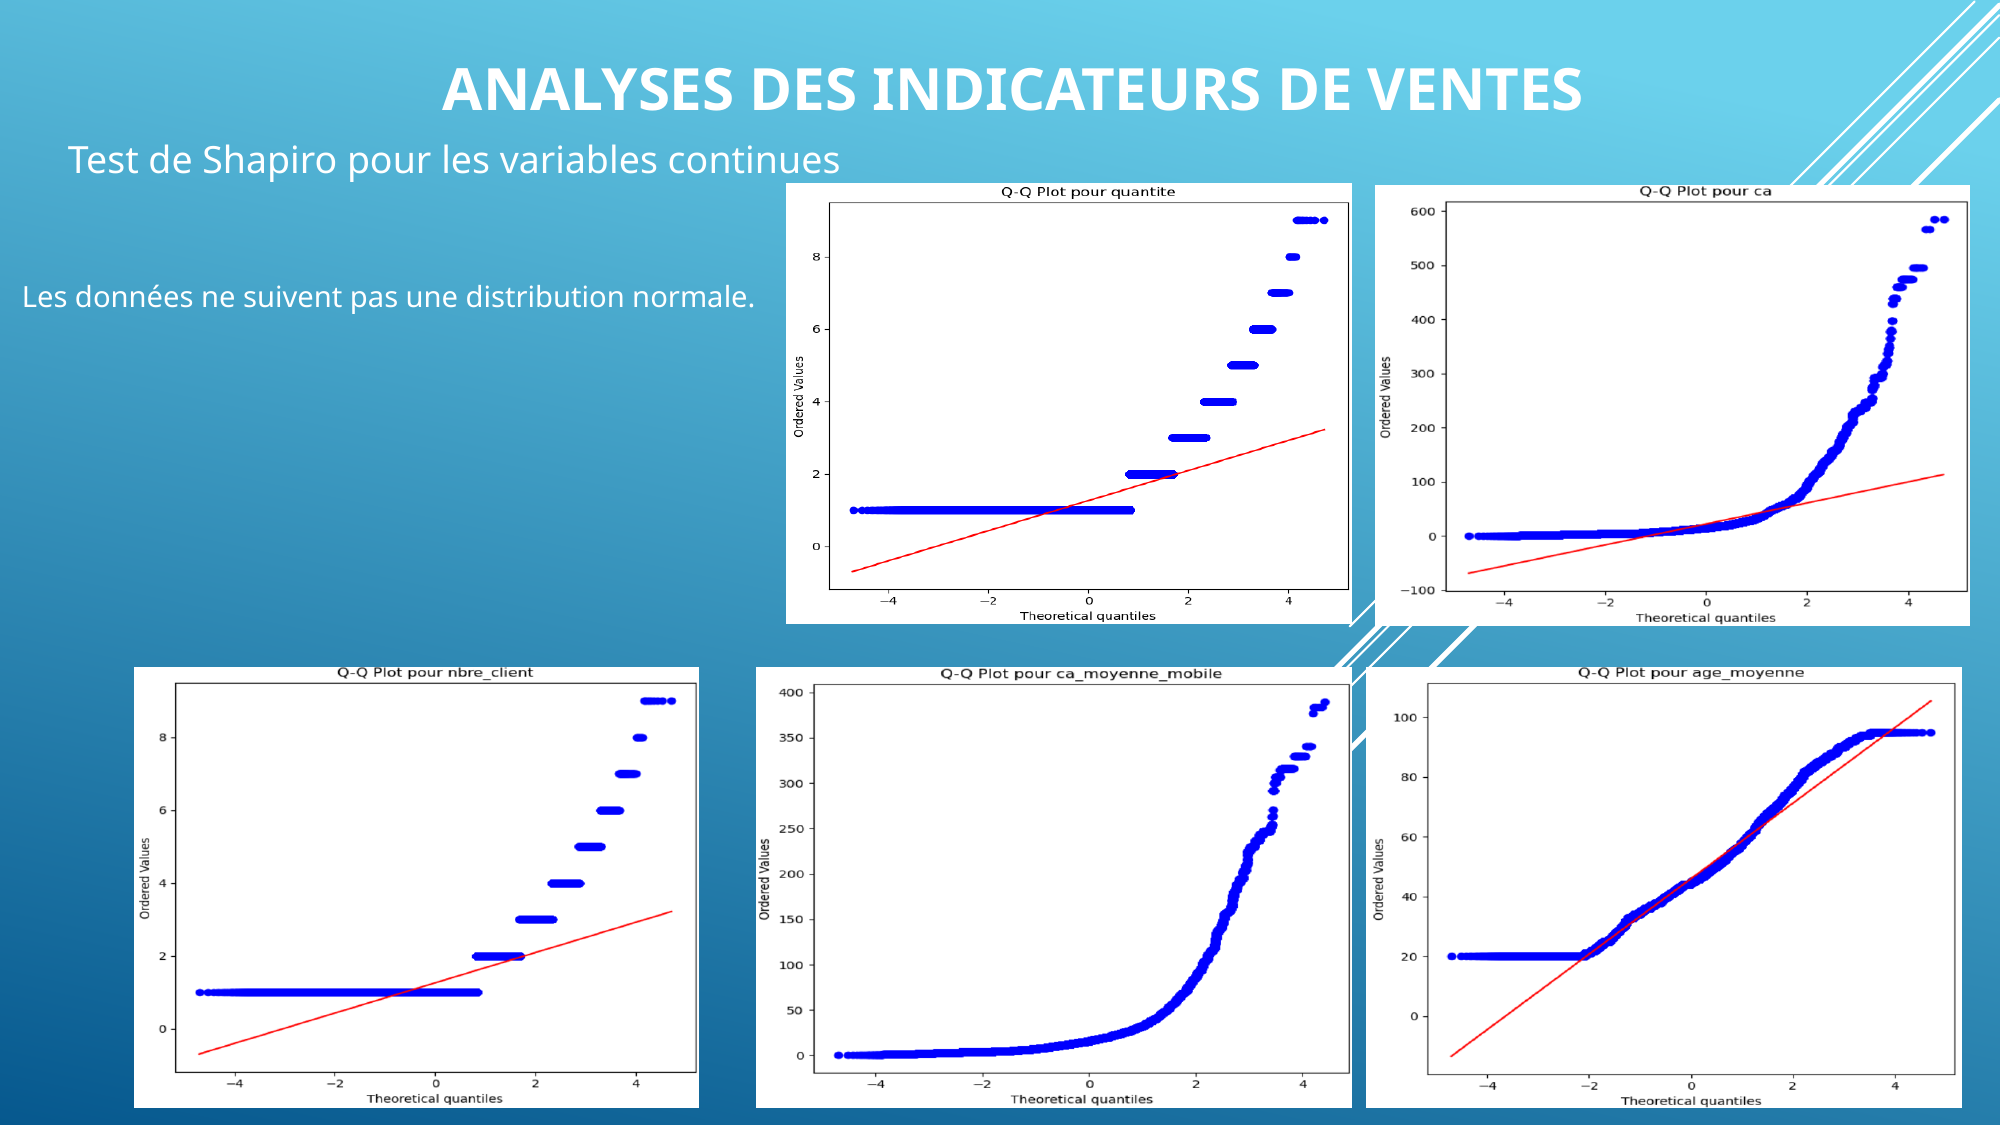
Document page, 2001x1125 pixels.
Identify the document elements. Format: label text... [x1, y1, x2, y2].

text_box Les données ne suivent pas une distribution normale. [7, 270, 772, 321]
text_box Test de Shapiro pour les variables continues [53, 129, 1186, 189]
picture [756, 666, 1352, 1108]
picture [1366, 666, 1962, 1108]
picture [133, 666, 700, 1108]
picture [786, 183, 1352, 625]
picture [1374, 185, 1971, 627]
text_box Analyses des indicateurs de ventes [282, 22, 1745, 129]
